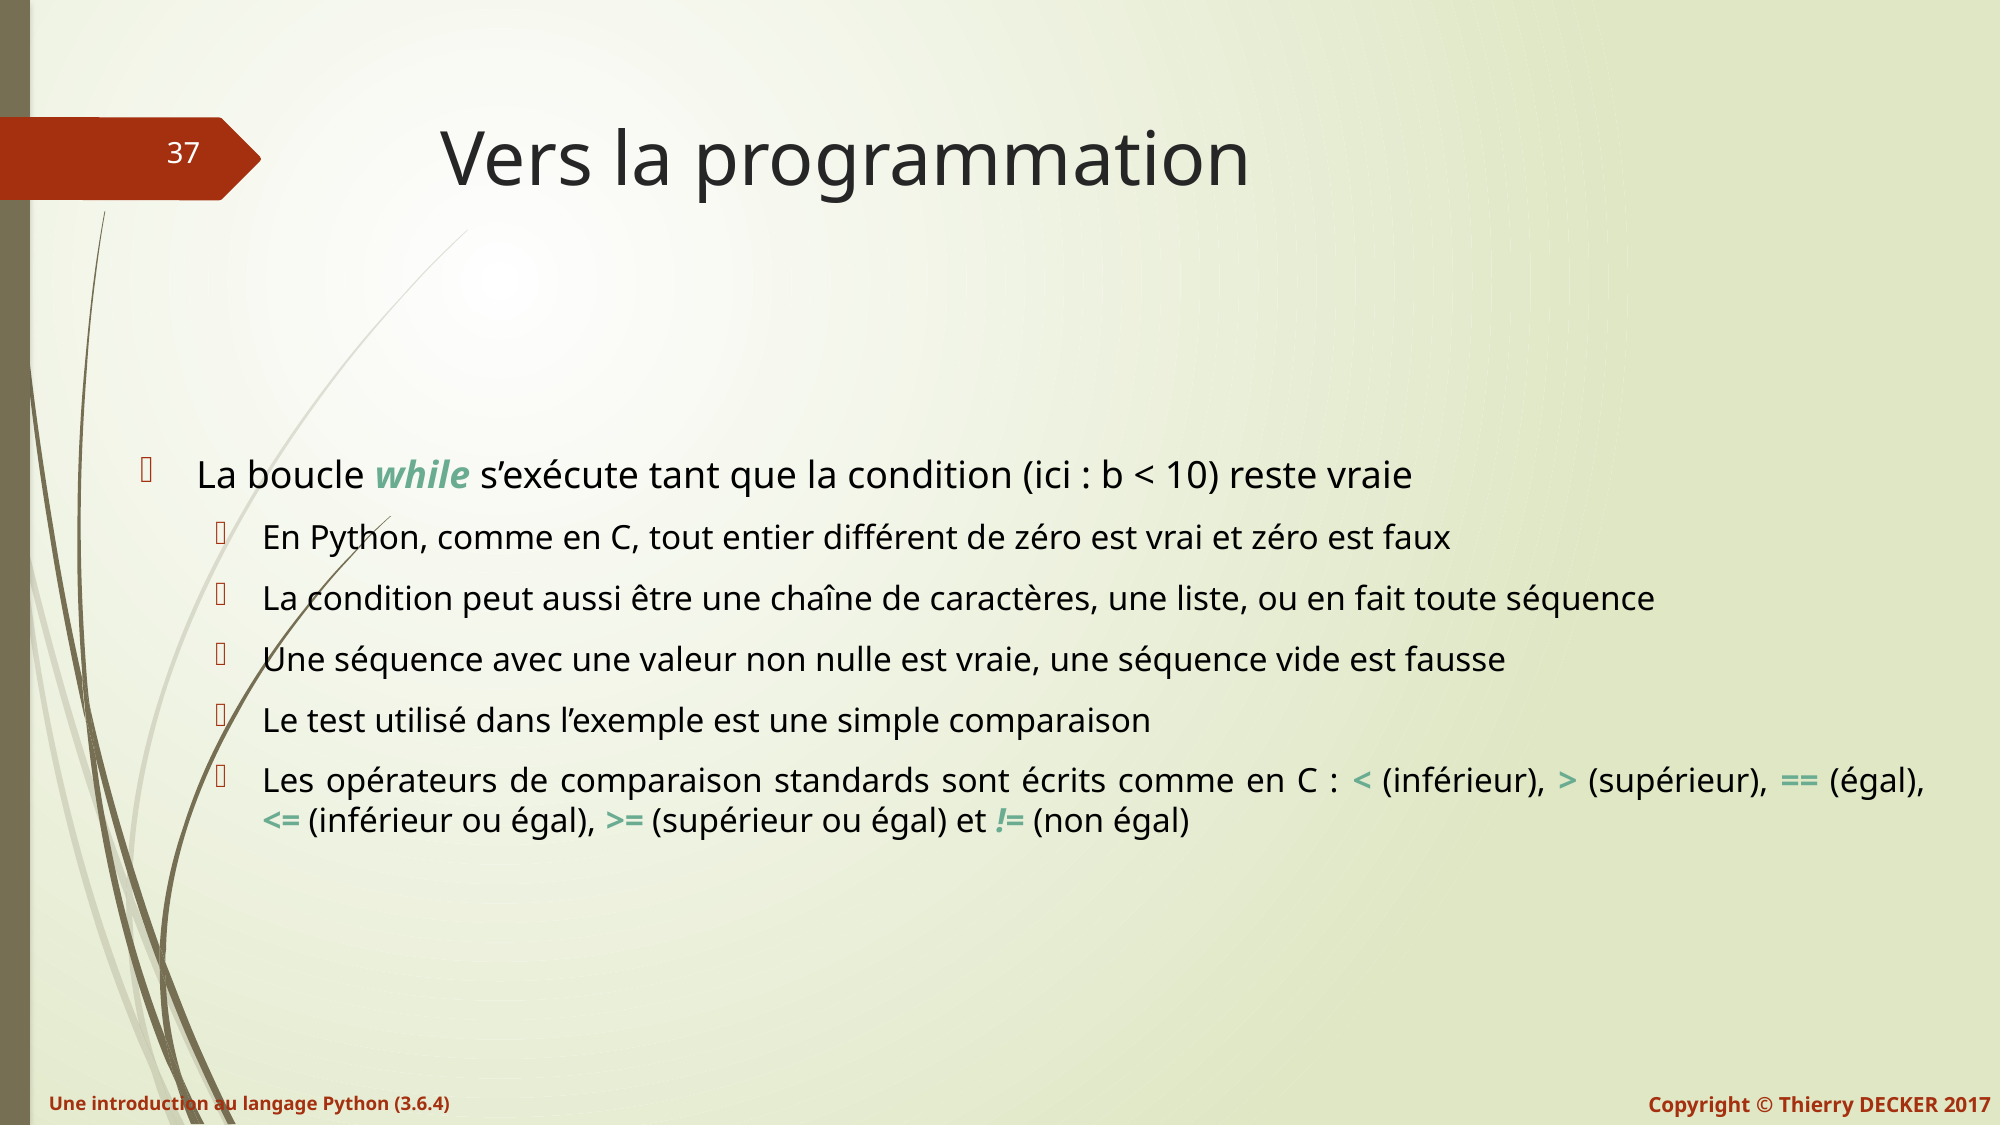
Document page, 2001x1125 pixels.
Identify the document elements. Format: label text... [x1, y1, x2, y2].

title Vers la programmation [425, 102, 1888, 228]
list La boucle while s’exécute tant que la condition (ici : b < 10) reste vraie En Python, comme en C, tout entier différent de zéro est vrai et zéro est faux La condition peut aussi être une chaîne de caractères, une liste, ou en fait toute séquence Une séquence avec une valeur non nulle est vraie, une séquence vide est fausse Le test utilisé dans l’exemple est une simple comparaison Les opérateurs de comparaison standards sont écrits comme en C : < (inférieur), > (supérieur), == (égal), <= (inférieur ou égal), >= (supérieur ou égal) et != (non égal) [125, 228, 1941, 1062]
